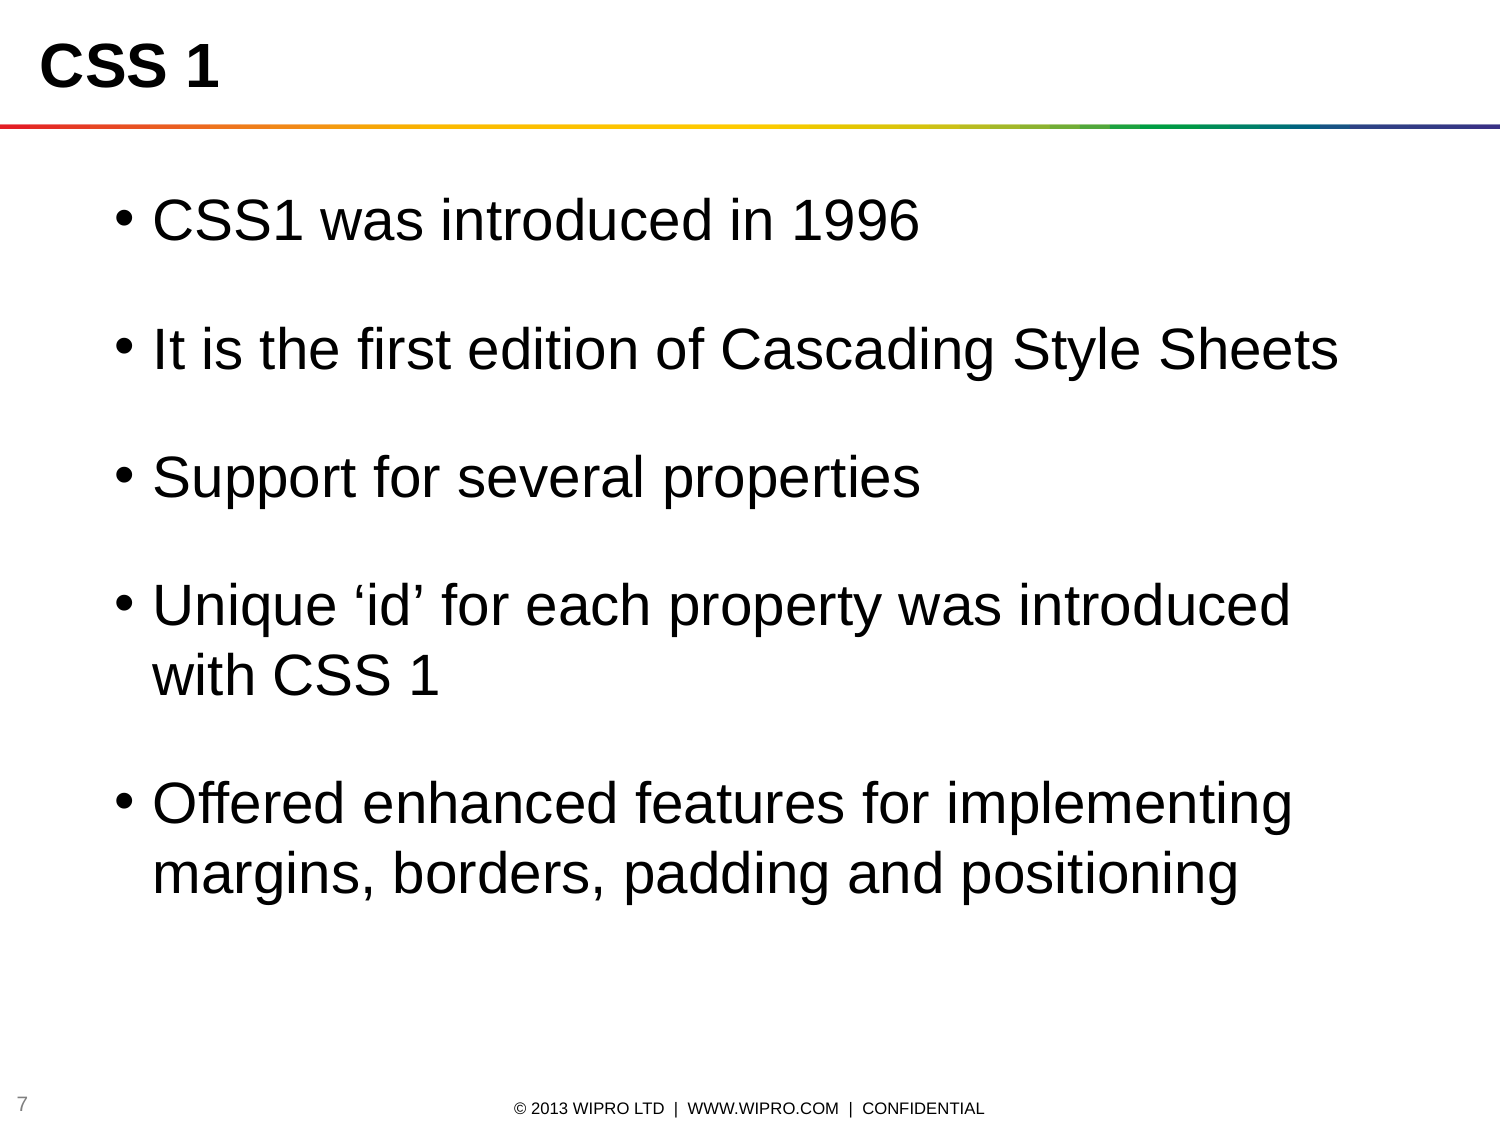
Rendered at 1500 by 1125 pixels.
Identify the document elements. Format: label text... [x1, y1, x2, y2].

list CSS1 was introduced in 1996 It is the first edition of Cascading Style Sheets Support for several properties Unique ‘id’ for each property was introduced with CSS 1 Offered enhanced features for implementing margins, borders, padding and positioning [99, 174, 1413, 1020]
title CSS 1 [24, 17, 1425, 109]
